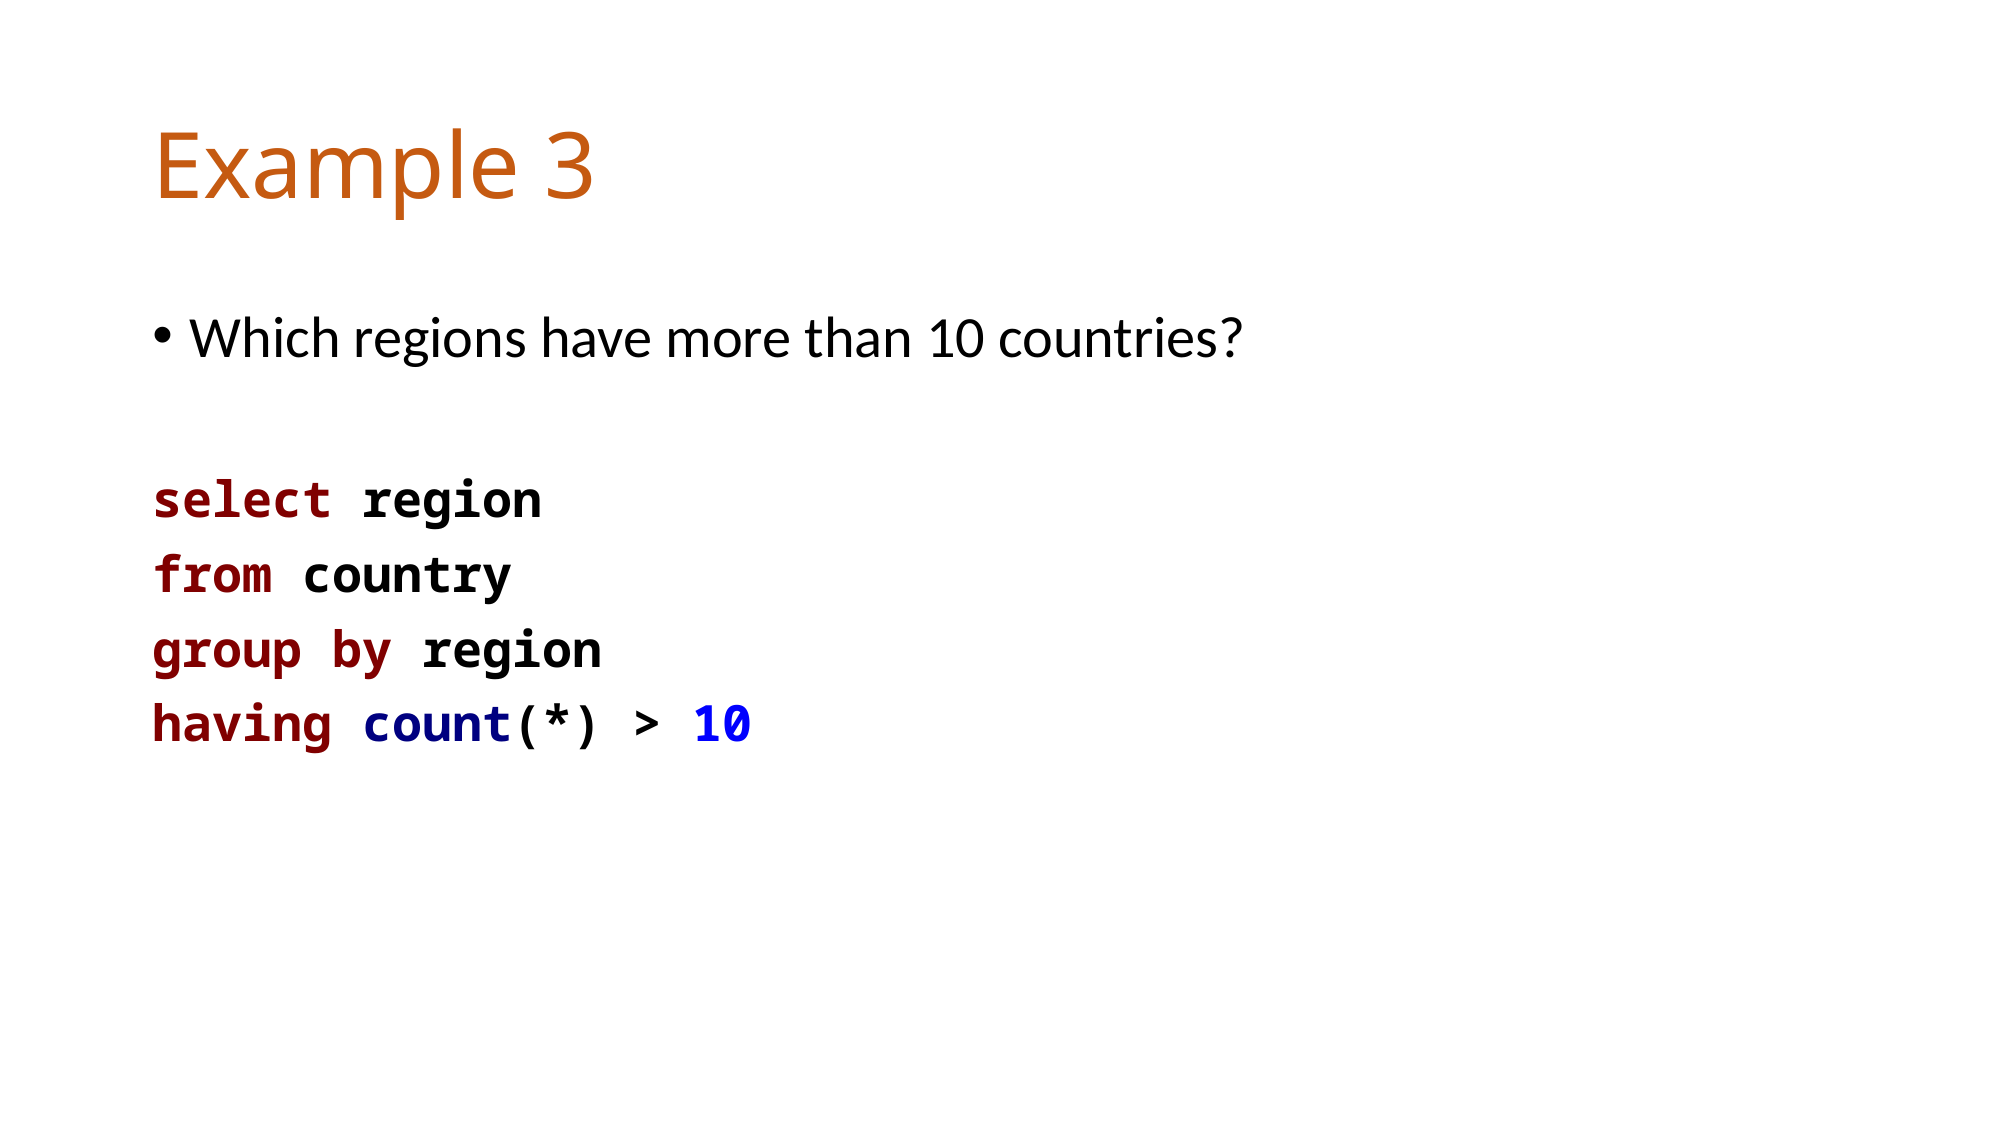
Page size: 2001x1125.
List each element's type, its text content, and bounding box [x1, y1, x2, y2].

list Which regions have more than 10 countries? select region from country group by region having count(*) > 10 [137, 299, 1863, 1014]
title Example 3 [137, 59, 1863, 278]
